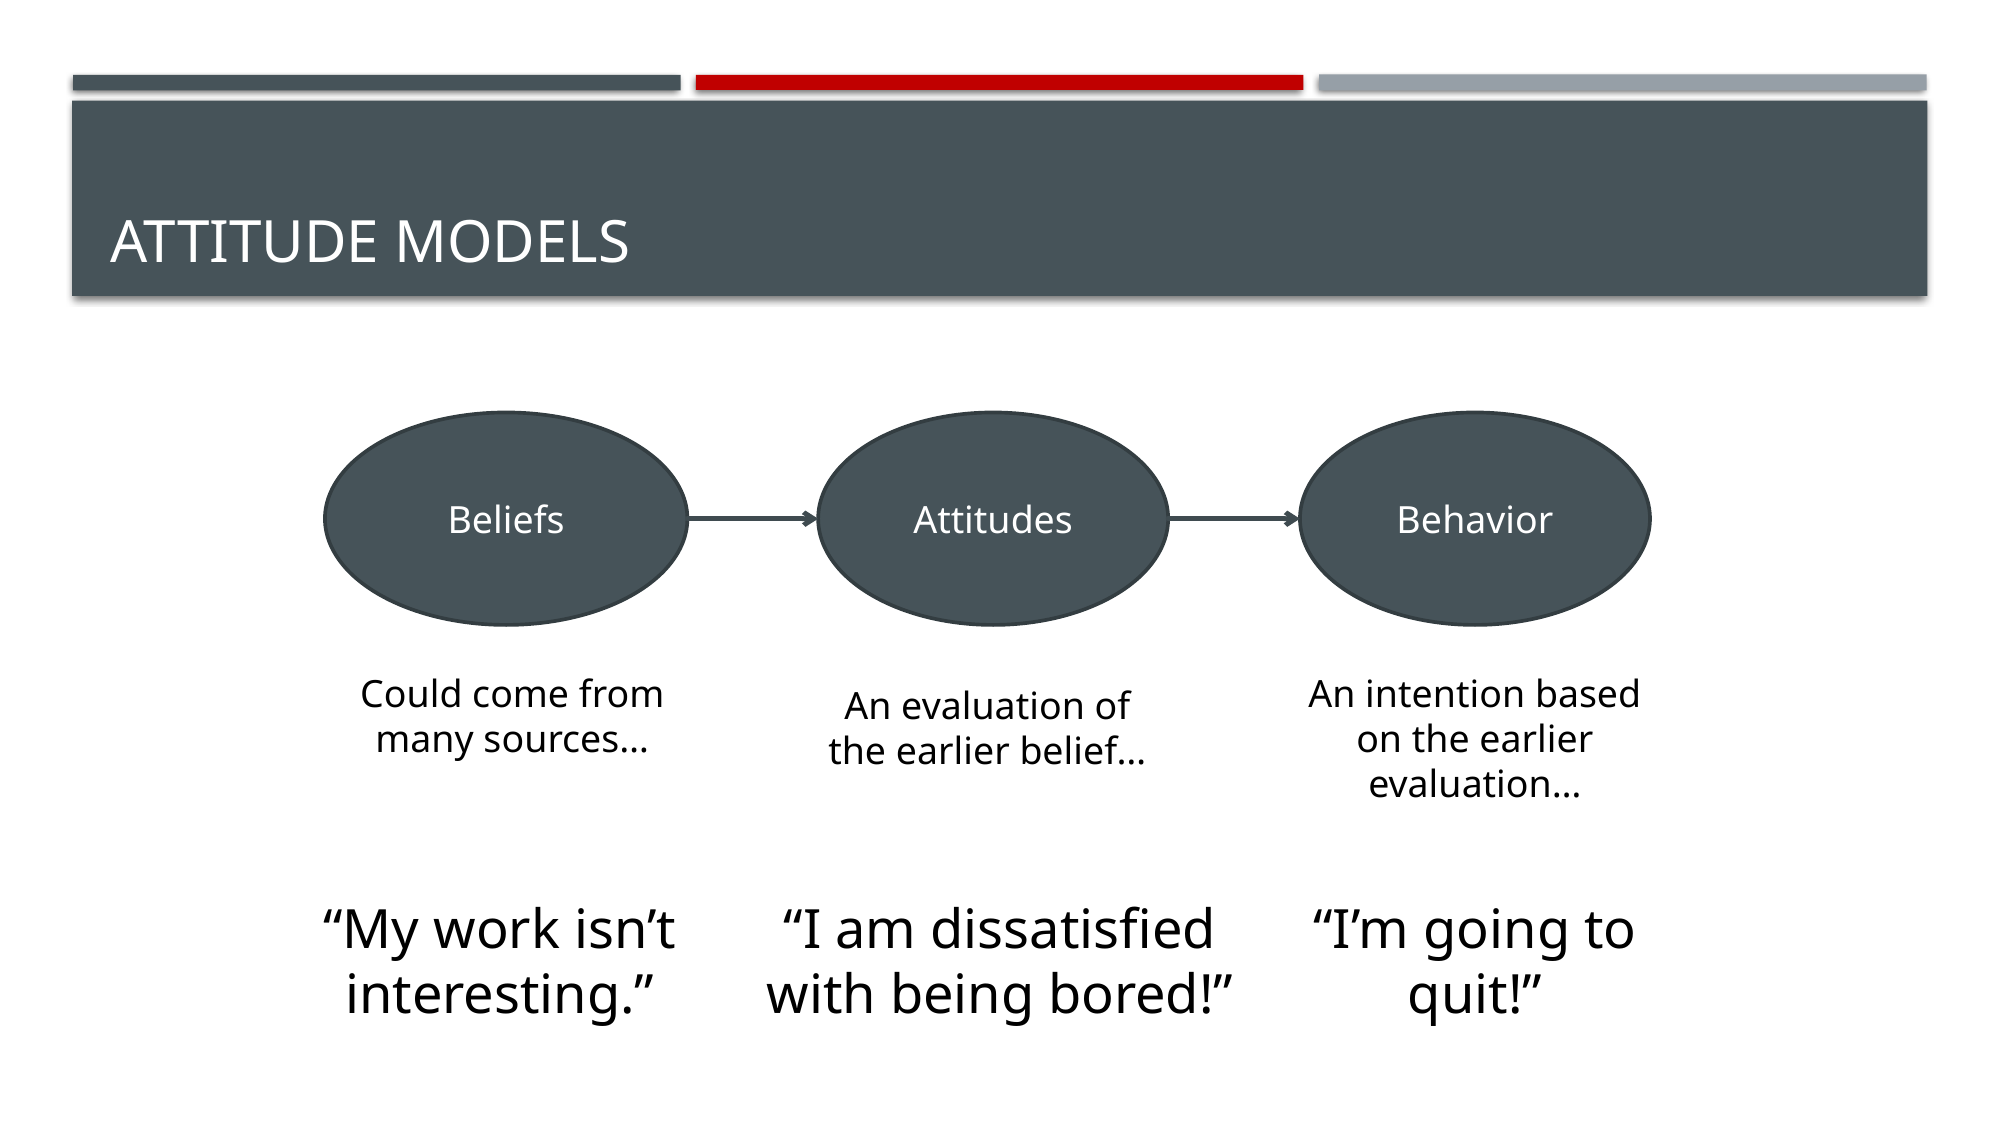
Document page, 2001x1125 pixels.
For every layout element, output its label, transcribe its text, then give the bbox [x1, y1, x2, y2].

text_box An intention based on the earlier evaluation… [1287, 662, 1663, 813]
text_box “I’m going to quit!” [1224, 887, 1725, 1033]
title Attitude Models [95, 115, 1905, 282]
text_box Could come from many sources… [324, 662, 700, 768]
text_box “I am dissatisfied with being bored!” [750, 887, 1224, 1033]
text_box “My work isn’t interesting.” [249, 887, 750, 1033]
text_box Attitudes [816, 410, 1170, 627]
text_box Beliefs [323, 410, 690, 627]
text_box An evaluation of the earlier belief… [799, 674, 1175, 780]
text_box Behavior [1298, 410, 1652, 627]
